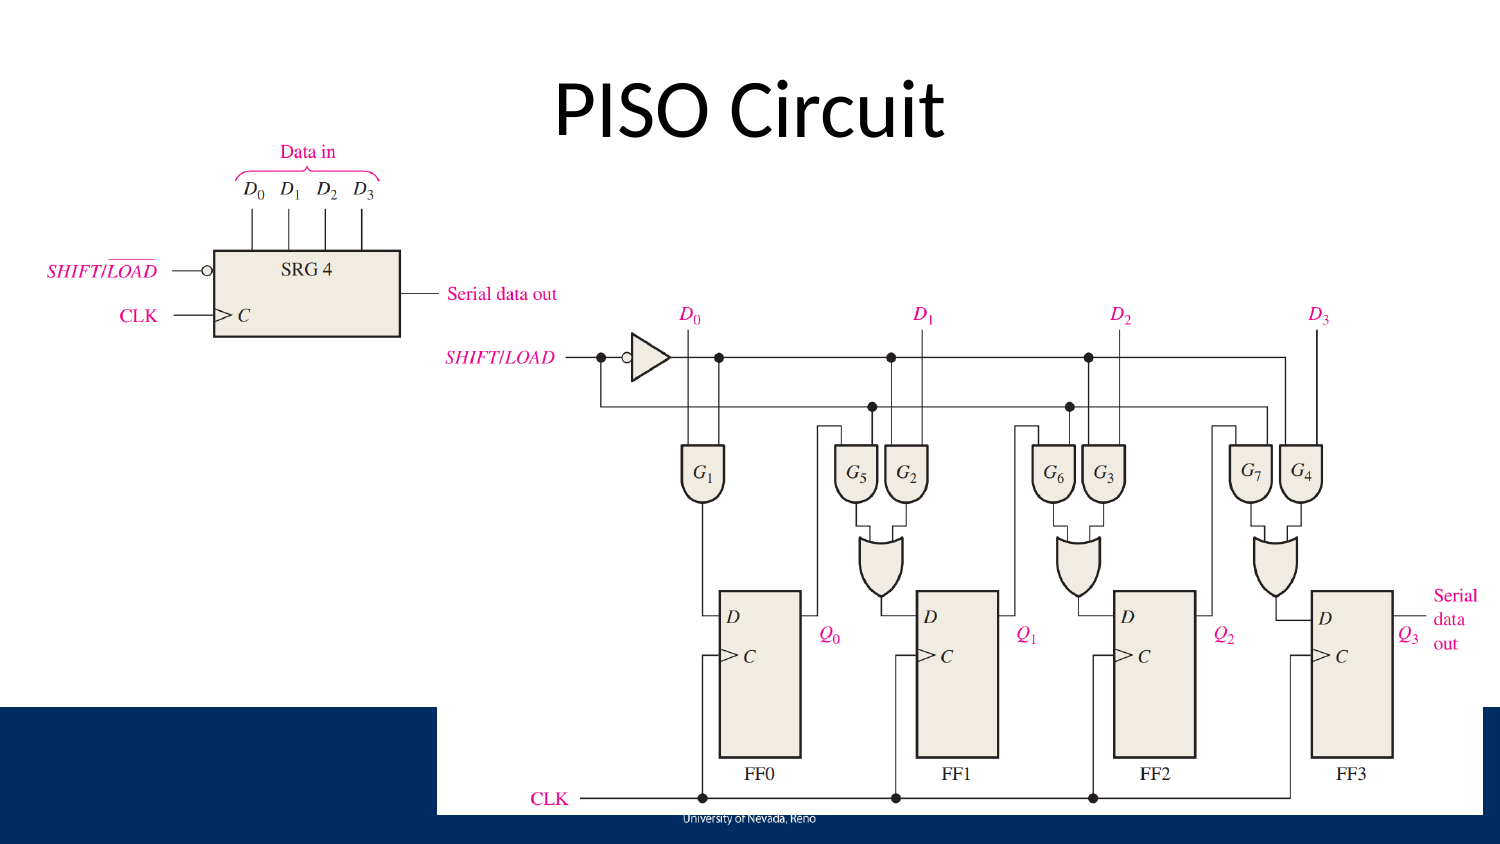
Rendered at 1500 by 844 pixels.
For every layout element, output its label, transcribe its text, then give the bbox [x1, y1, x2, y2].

picture [0, 135, 1500, 844]
title PISO Circuit [75, 33, 1425, 175]
